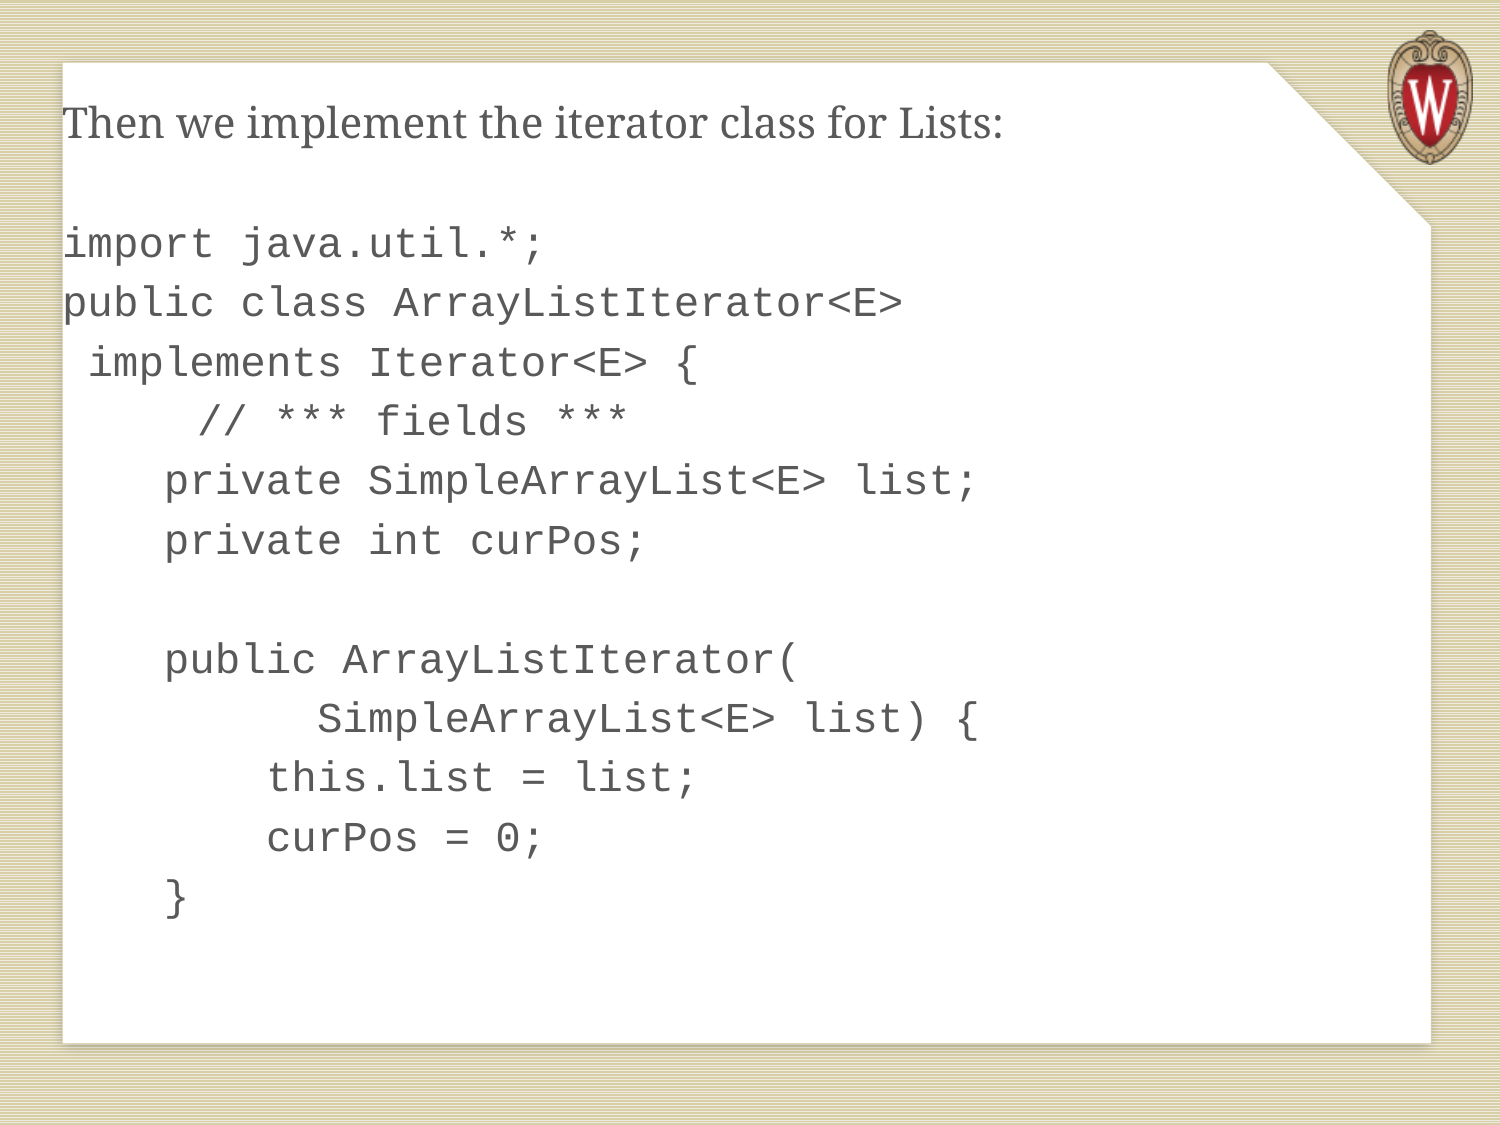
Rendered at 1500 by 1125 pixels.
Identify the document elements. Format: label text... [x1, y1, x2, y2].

subtitle Then we implement the iterator class for Lists: import java.util.*; public class ArrayListIterator<E> implements Iterator<E> { // *** fields *** private SimpleArrayList<E> list; private int curPos; public ArrayListIterator( SimpleArrayList<E> list) { this.list = list; curPos = 0; } [62, 95, 1275, 1047]
